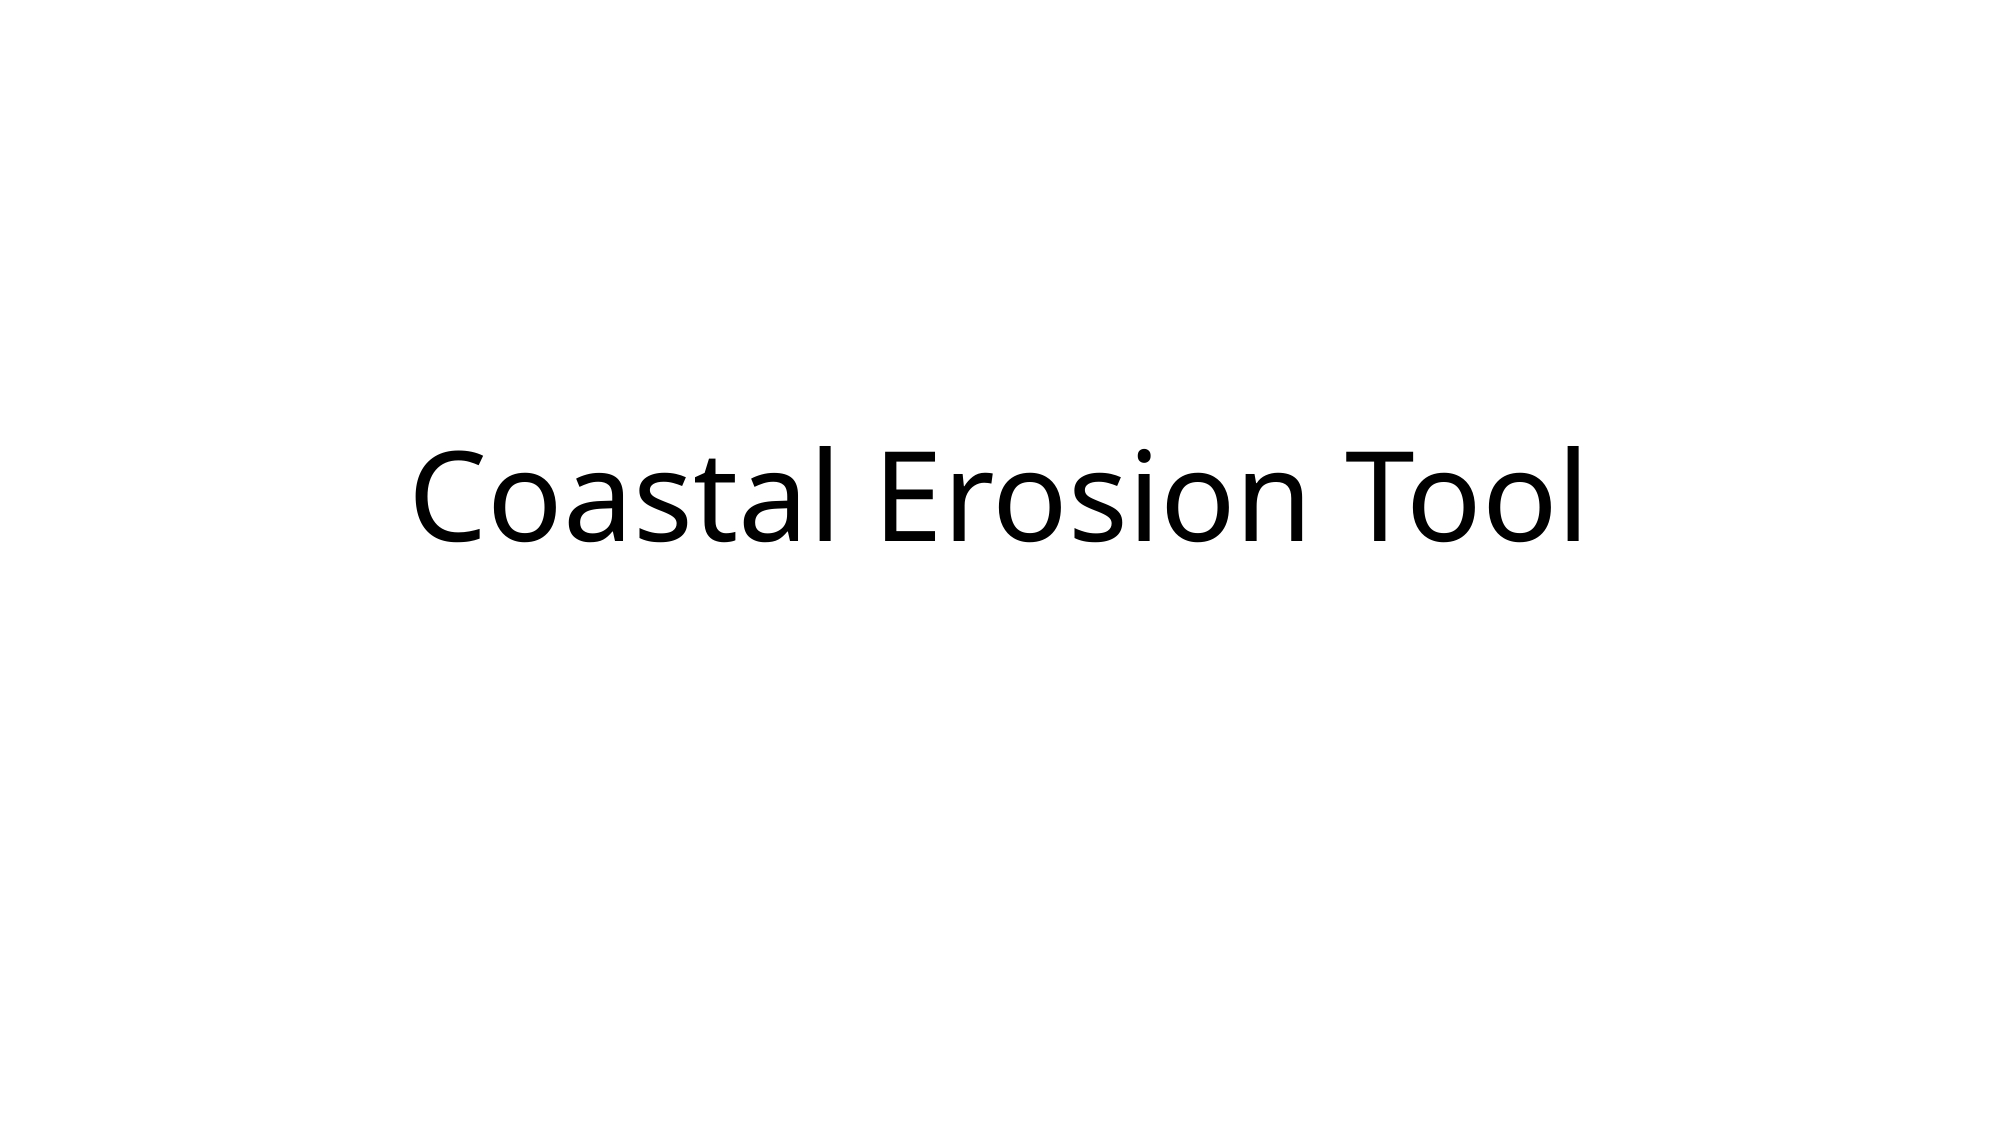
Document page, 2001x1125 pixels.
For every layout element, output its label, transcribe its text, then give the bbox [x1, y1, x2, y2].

title Coastal Erosion Tool [249, 184, 1750, 576]
